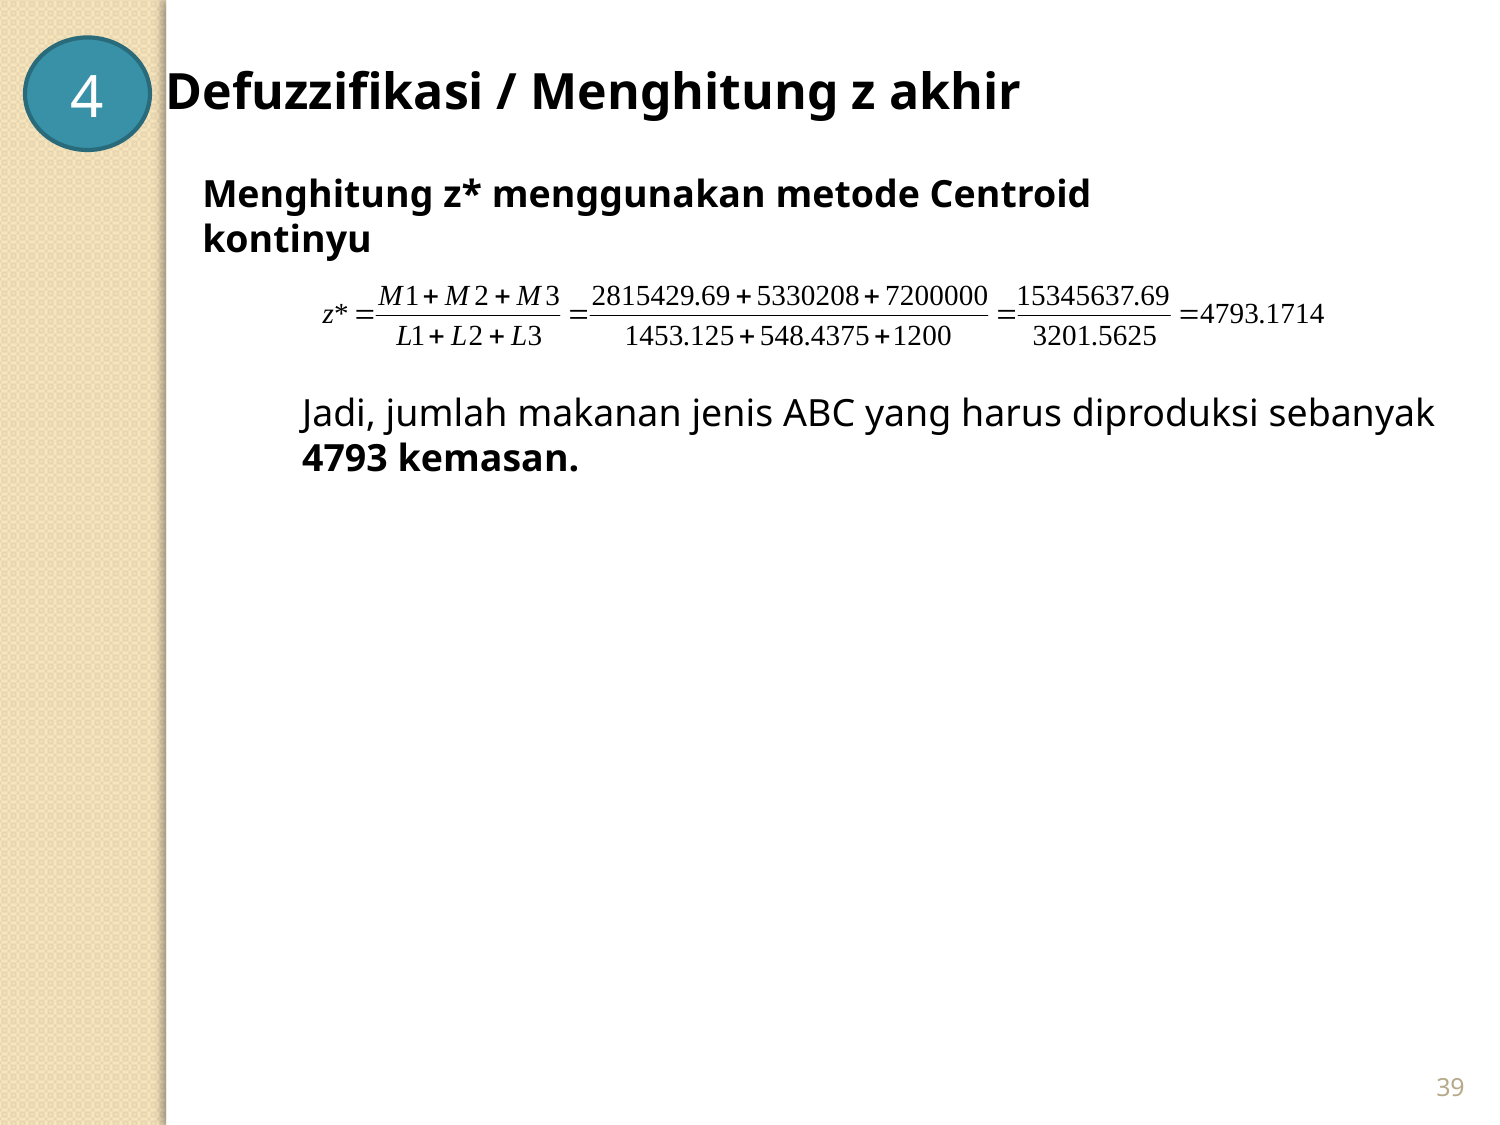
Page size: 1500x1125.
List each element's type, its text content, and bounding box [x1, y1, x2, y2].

slide_number 39 [1413, 1034, 1488, 1113]
text_box Defuzzifikasi / Menghitung z akhir [150, 51, 1037, 127]
text_box Jadi, jumlah makanan jenis ABC yang harus diproduksi sebanyak 4793 kemasan. [287, 381, 1475, 487]
text_box 4 [22, 35, 150, 153]
text_box Menghitung z* menggunakan metode Centroid kontinyu [187, 162, 1200, 268]
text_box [317, 276, 1329, 353]
